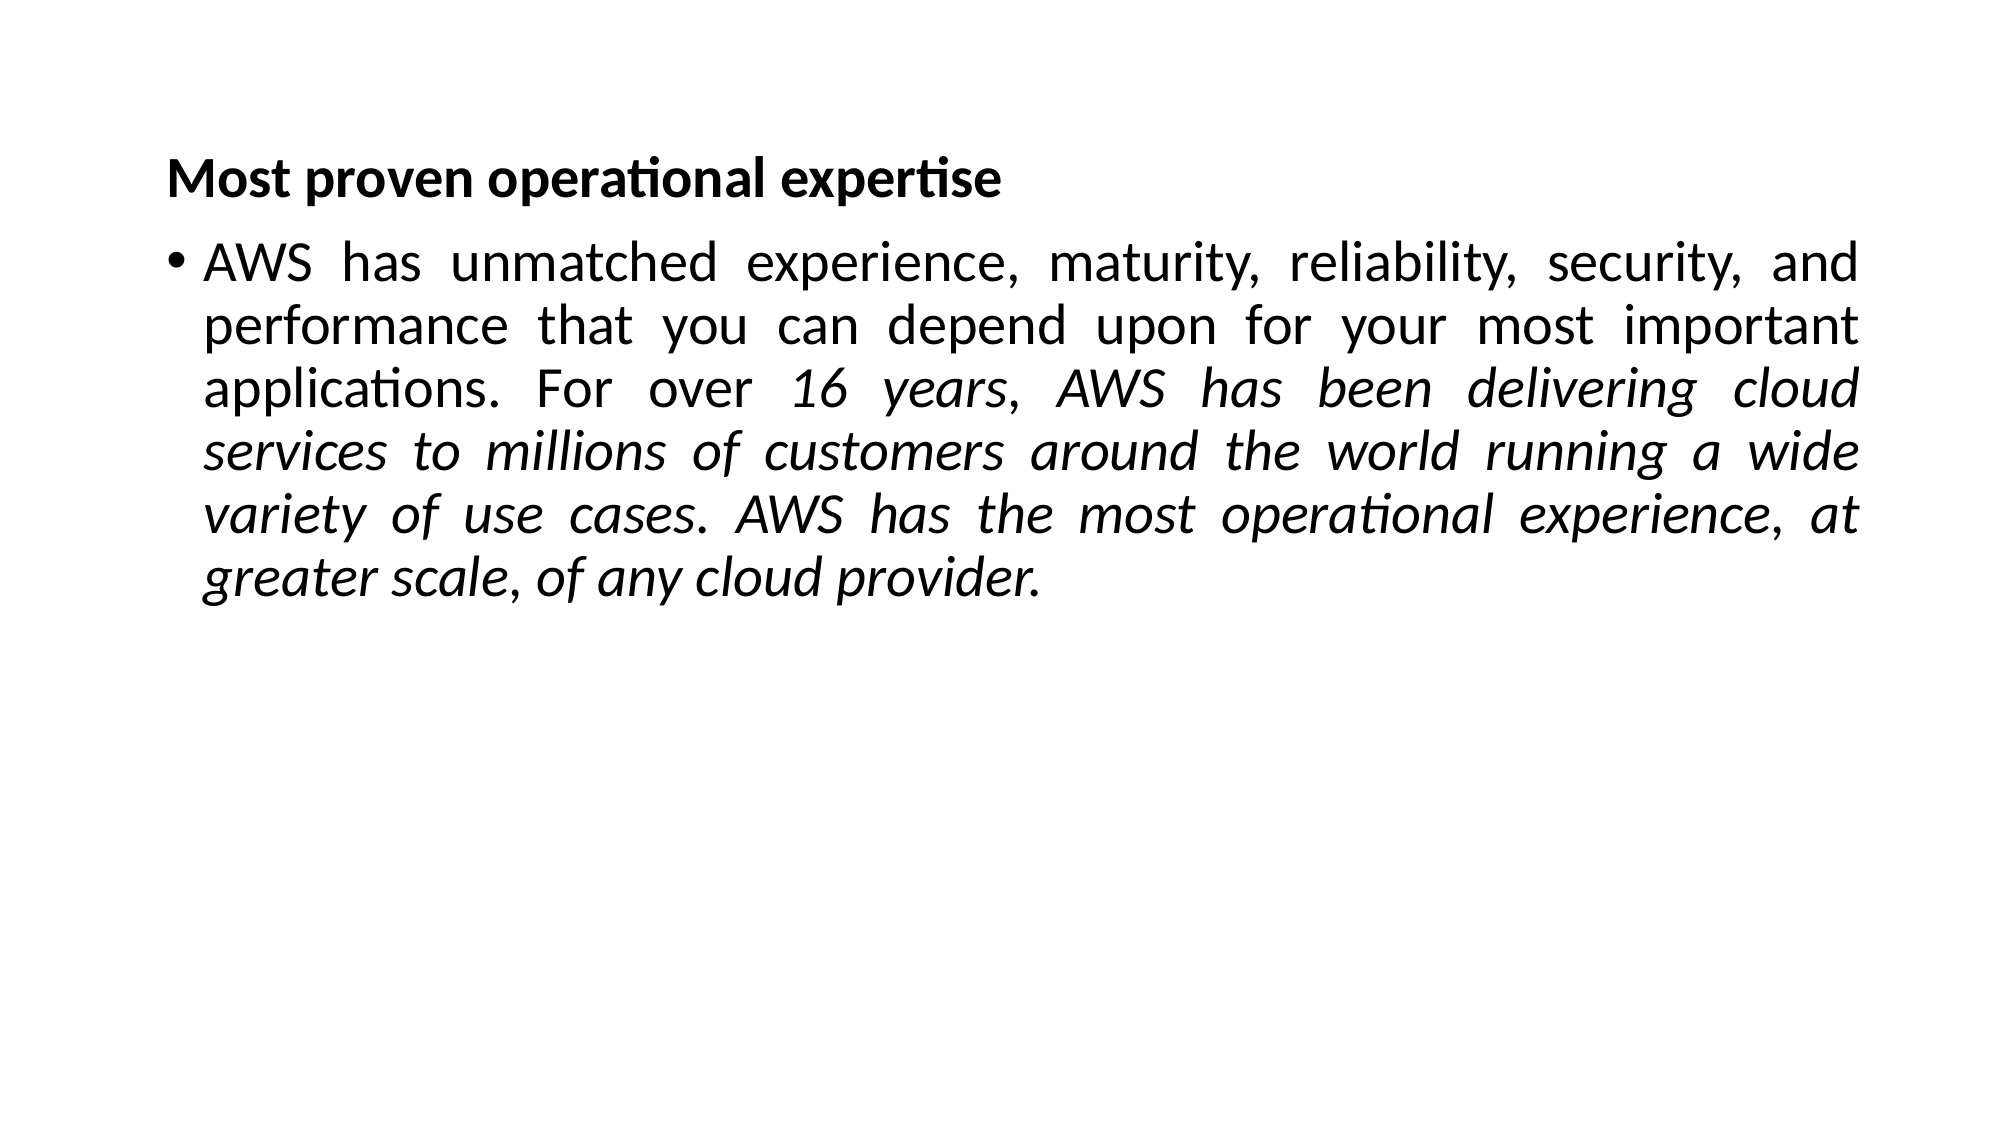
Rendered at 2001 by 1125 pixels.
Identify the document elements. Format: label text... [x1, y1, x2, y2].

list Most proven operational expertise AWS has unmatched experience, maturity, reliability, security, and performance that you can depend upon for your most important applications. For over 16 years, AWS has been delivering cloud services to millions of customers around the world running a wide variety of use cases. AWS has the most operational experience, at greater scale, of any cloud provider. [151, 140, 1877, 854]
